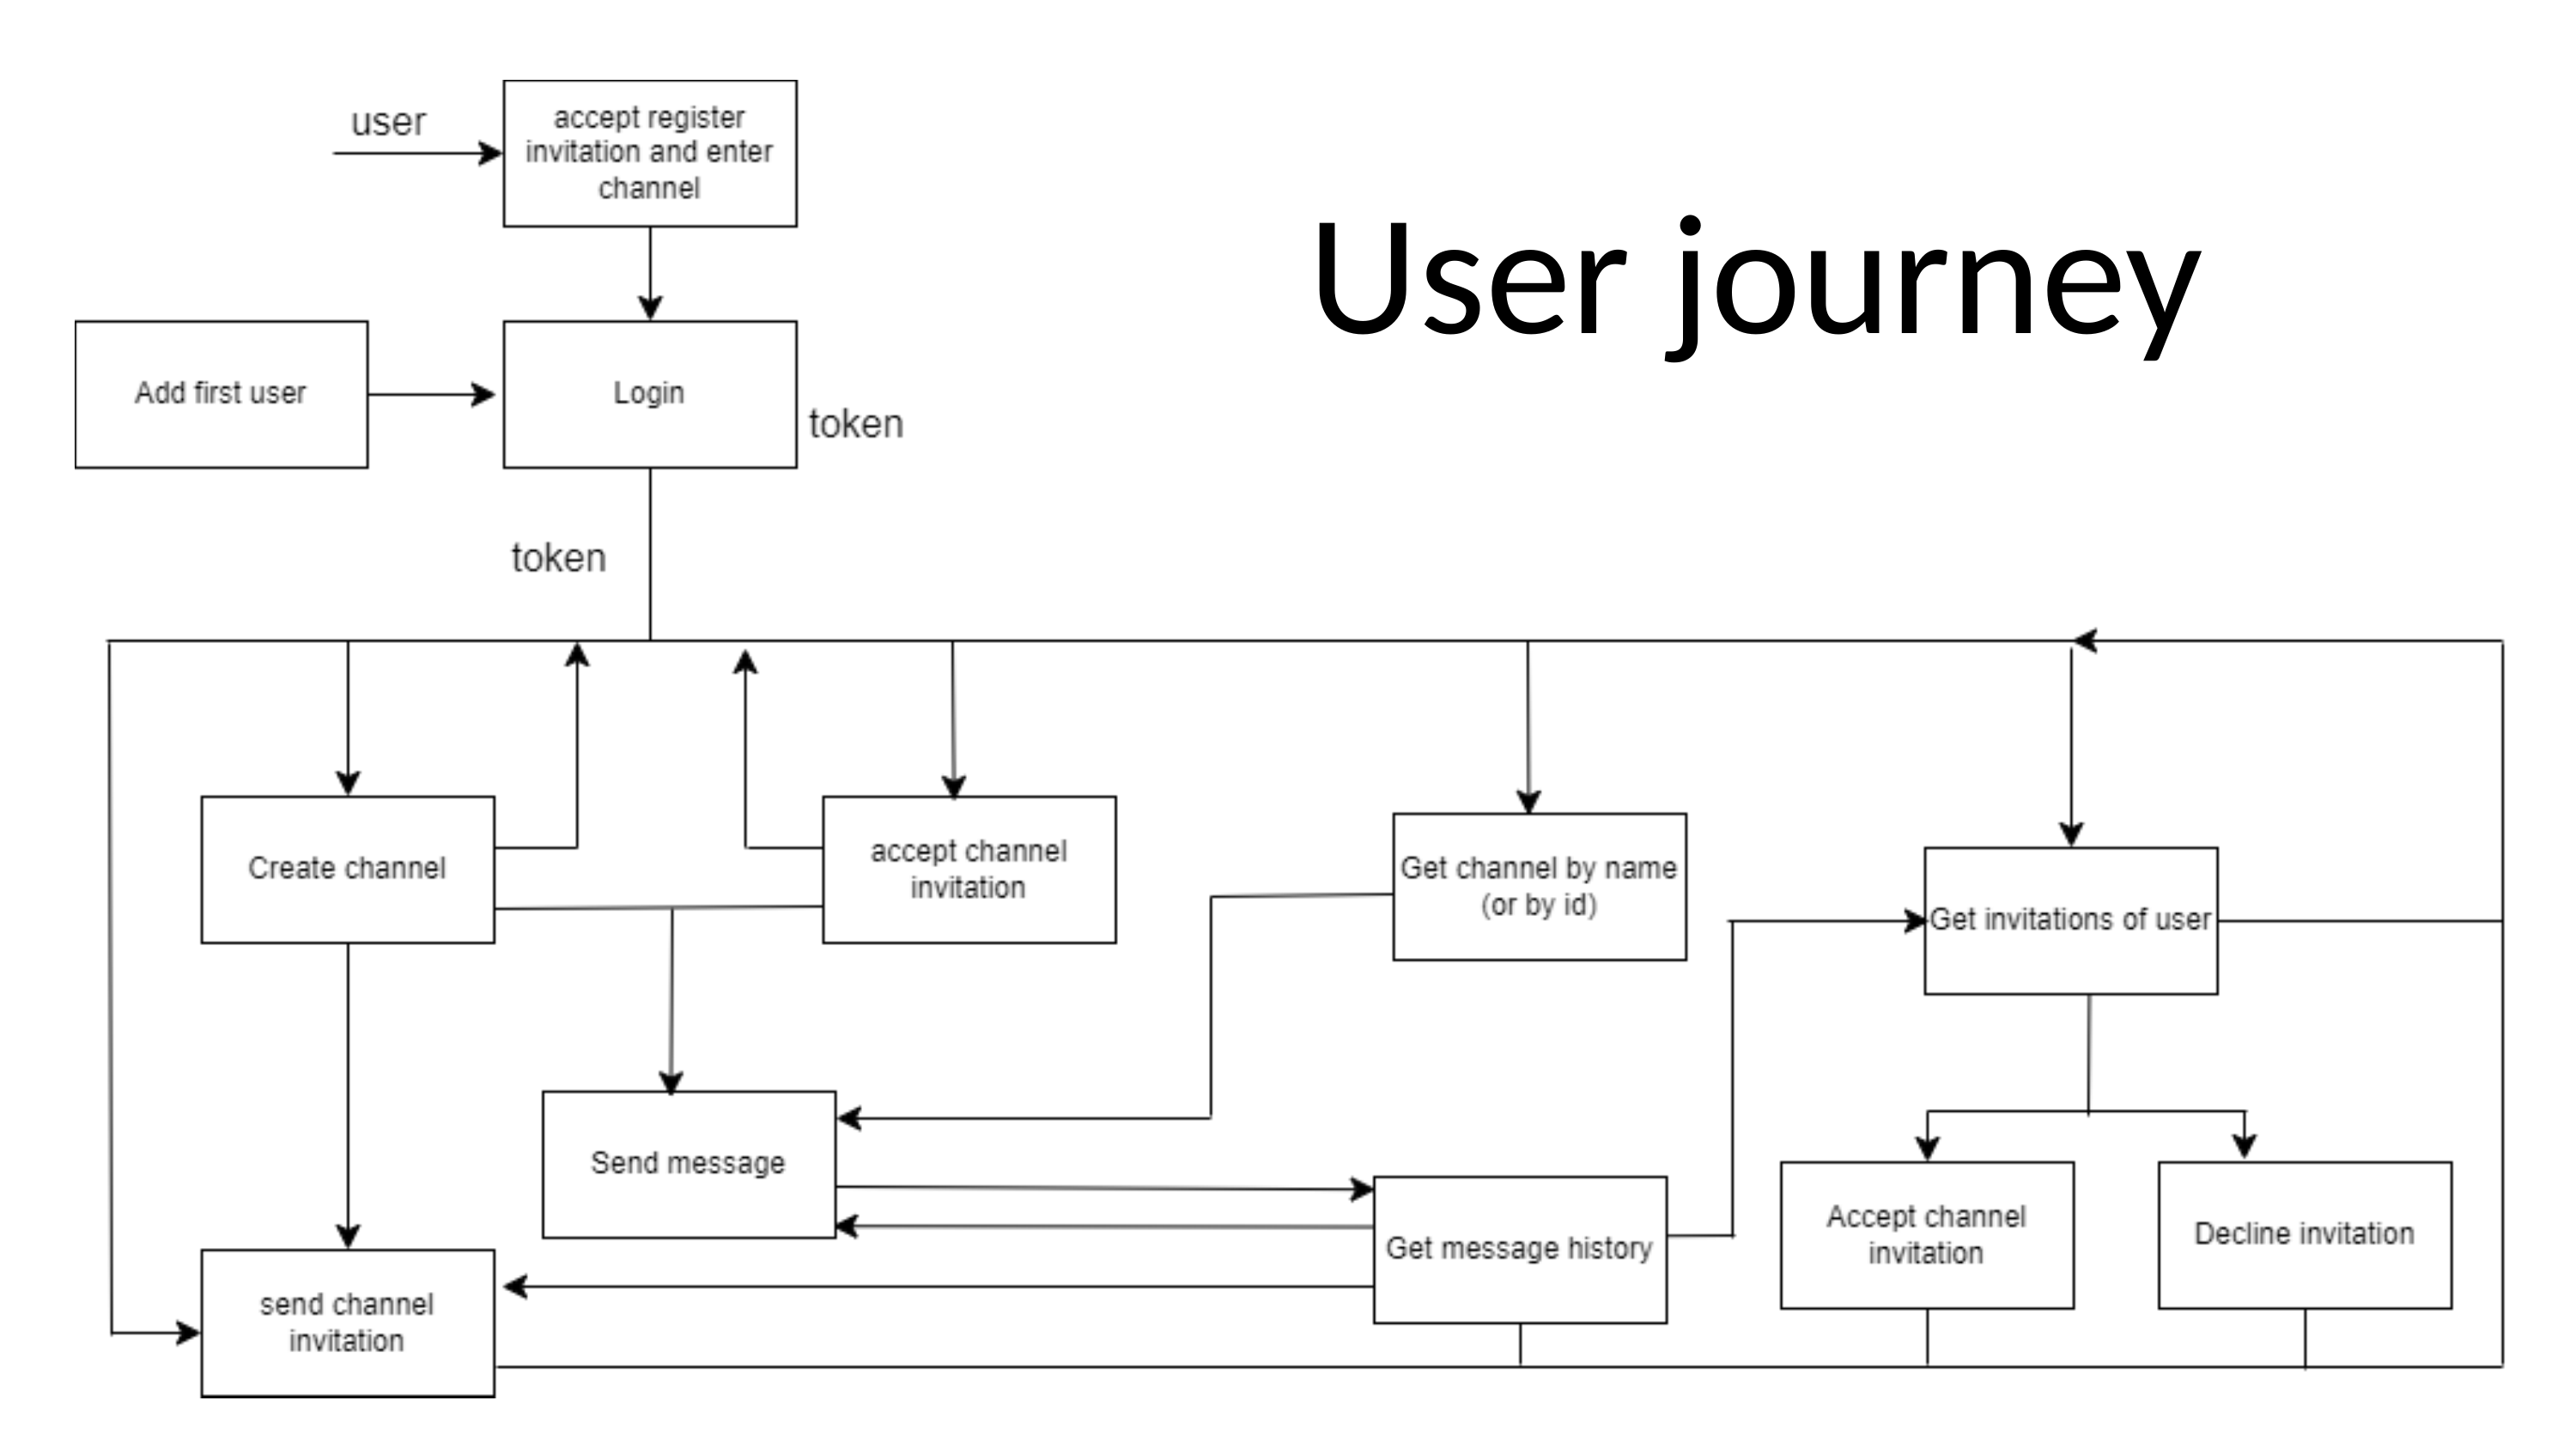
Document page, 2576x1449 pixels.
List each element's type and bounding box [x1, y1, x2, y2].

picture [75, 80, 2507, 1399]
